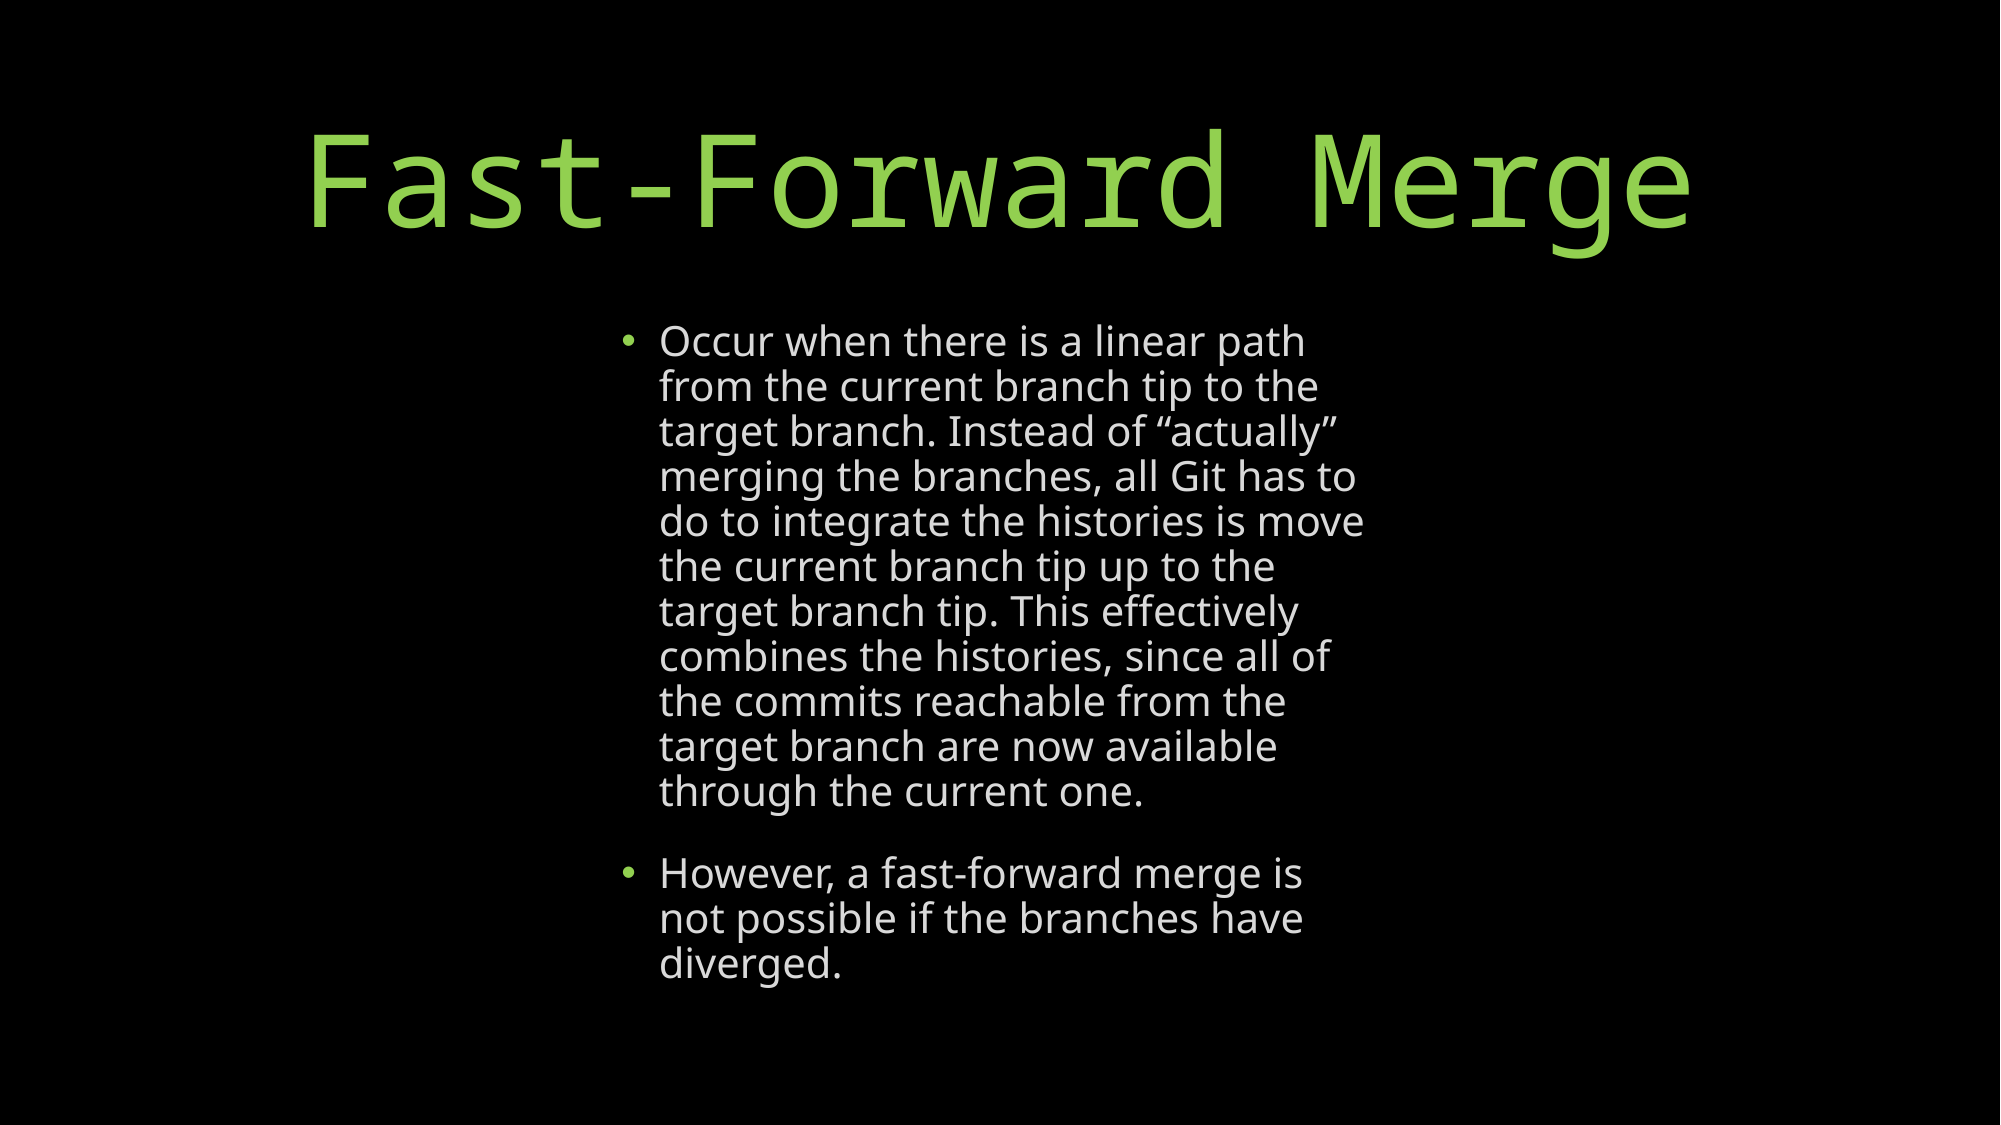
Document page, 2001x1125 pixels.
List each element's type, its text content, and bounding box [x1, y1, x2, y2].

title Fast-Forward Merge [249, 75, 1750, 263]
list Occur when there is a linear path from the current branch tip to the target branch. Instead of “actually” merging the branches, all Git has to do to integrate the histories is move the current branch tip up to the target branch tip. This effectively combines the histories, since all of the commits reachable from the target branch are now available through the current one. However, a fast-forward merge is not possible if the branches have diverged. [606, 312, 1394, 1013]
